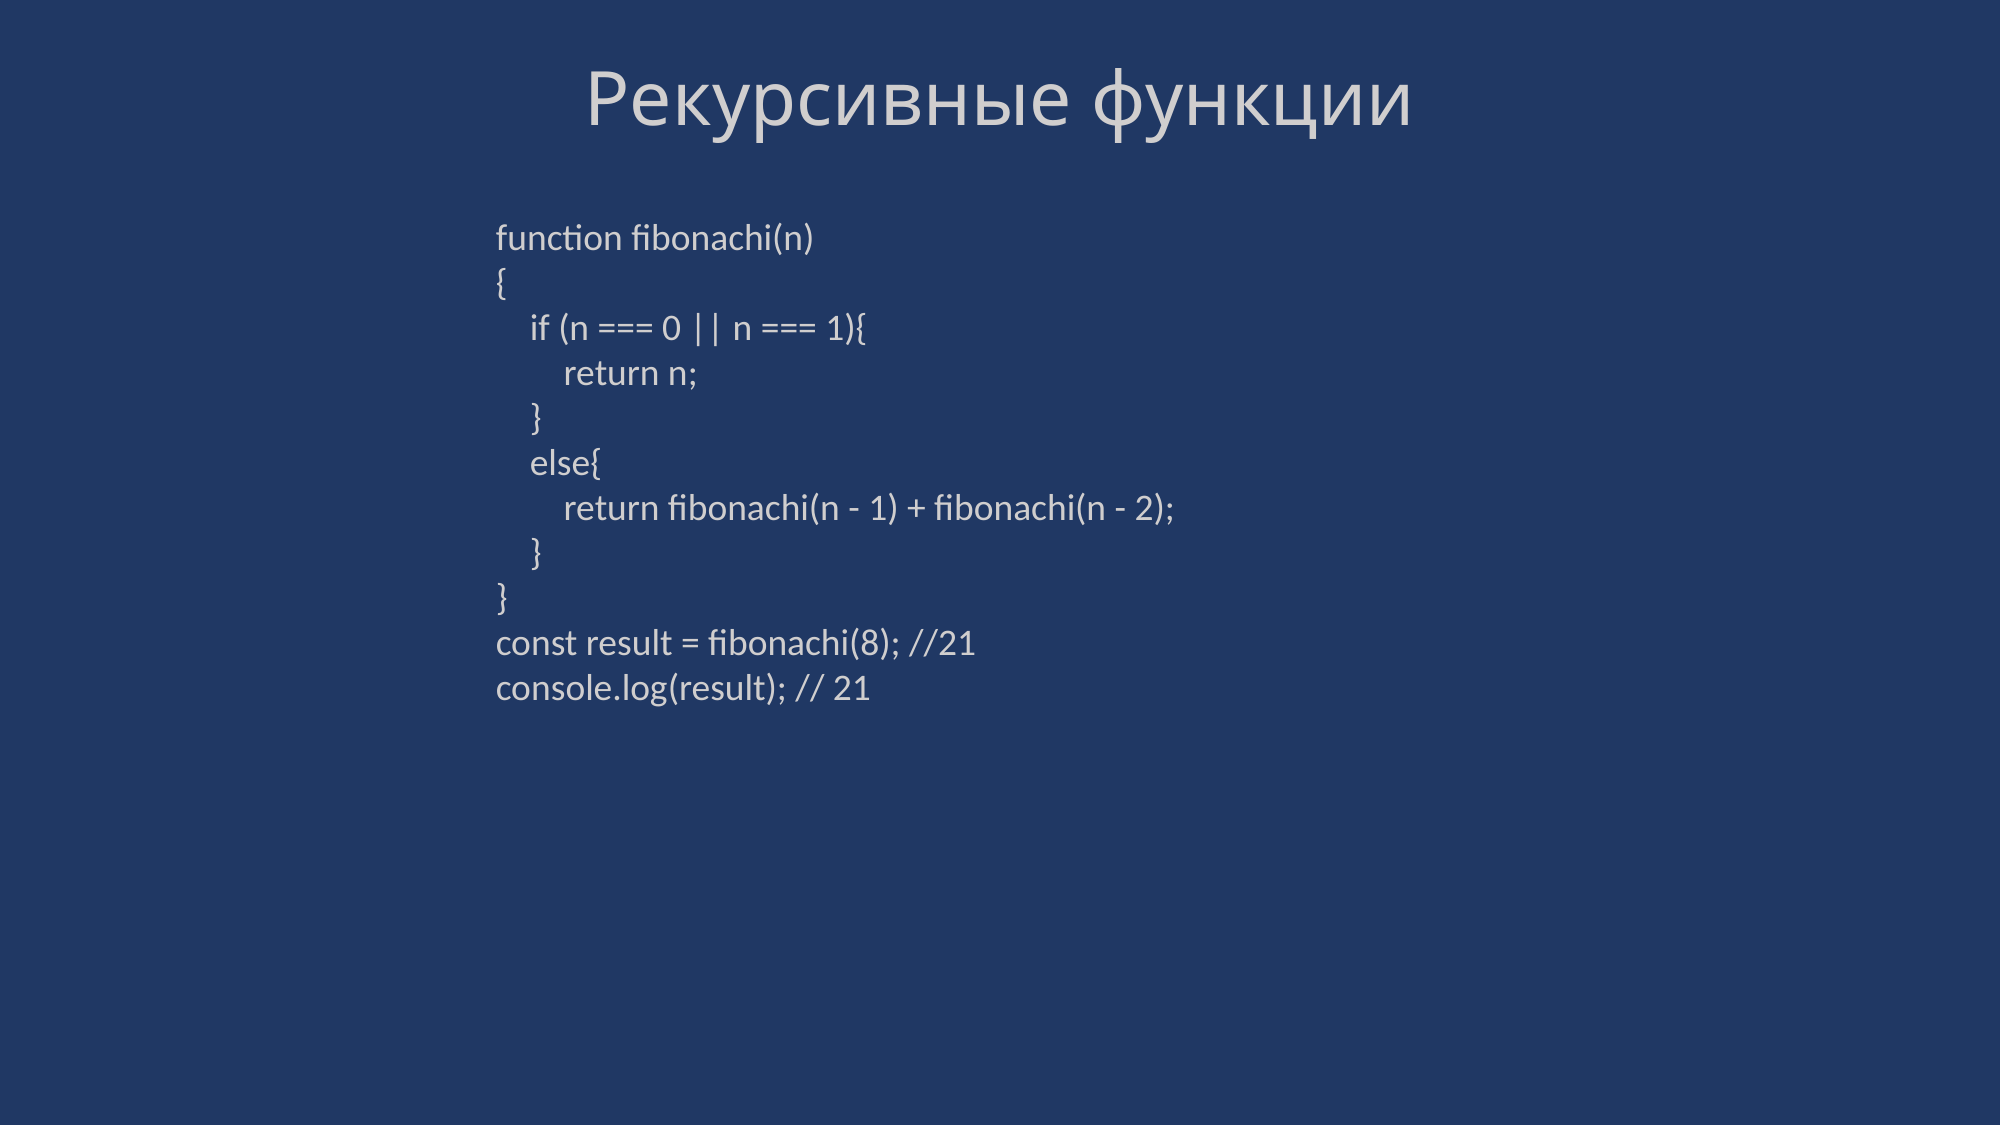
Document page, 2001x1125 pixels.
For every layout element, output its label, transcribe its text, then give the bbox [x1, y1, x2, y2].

text_box function fibonachi(n) { if (n === 0 || n === 1){ return n; } else{ return fibonachi(n - 1) + fibonachi(n - 2); } } const result = fibonachi(8); //21 console.log(result); // 21 [481, 205, 1191, 716]
title Рекурсивные функции [137, 40, 1863, 162]
